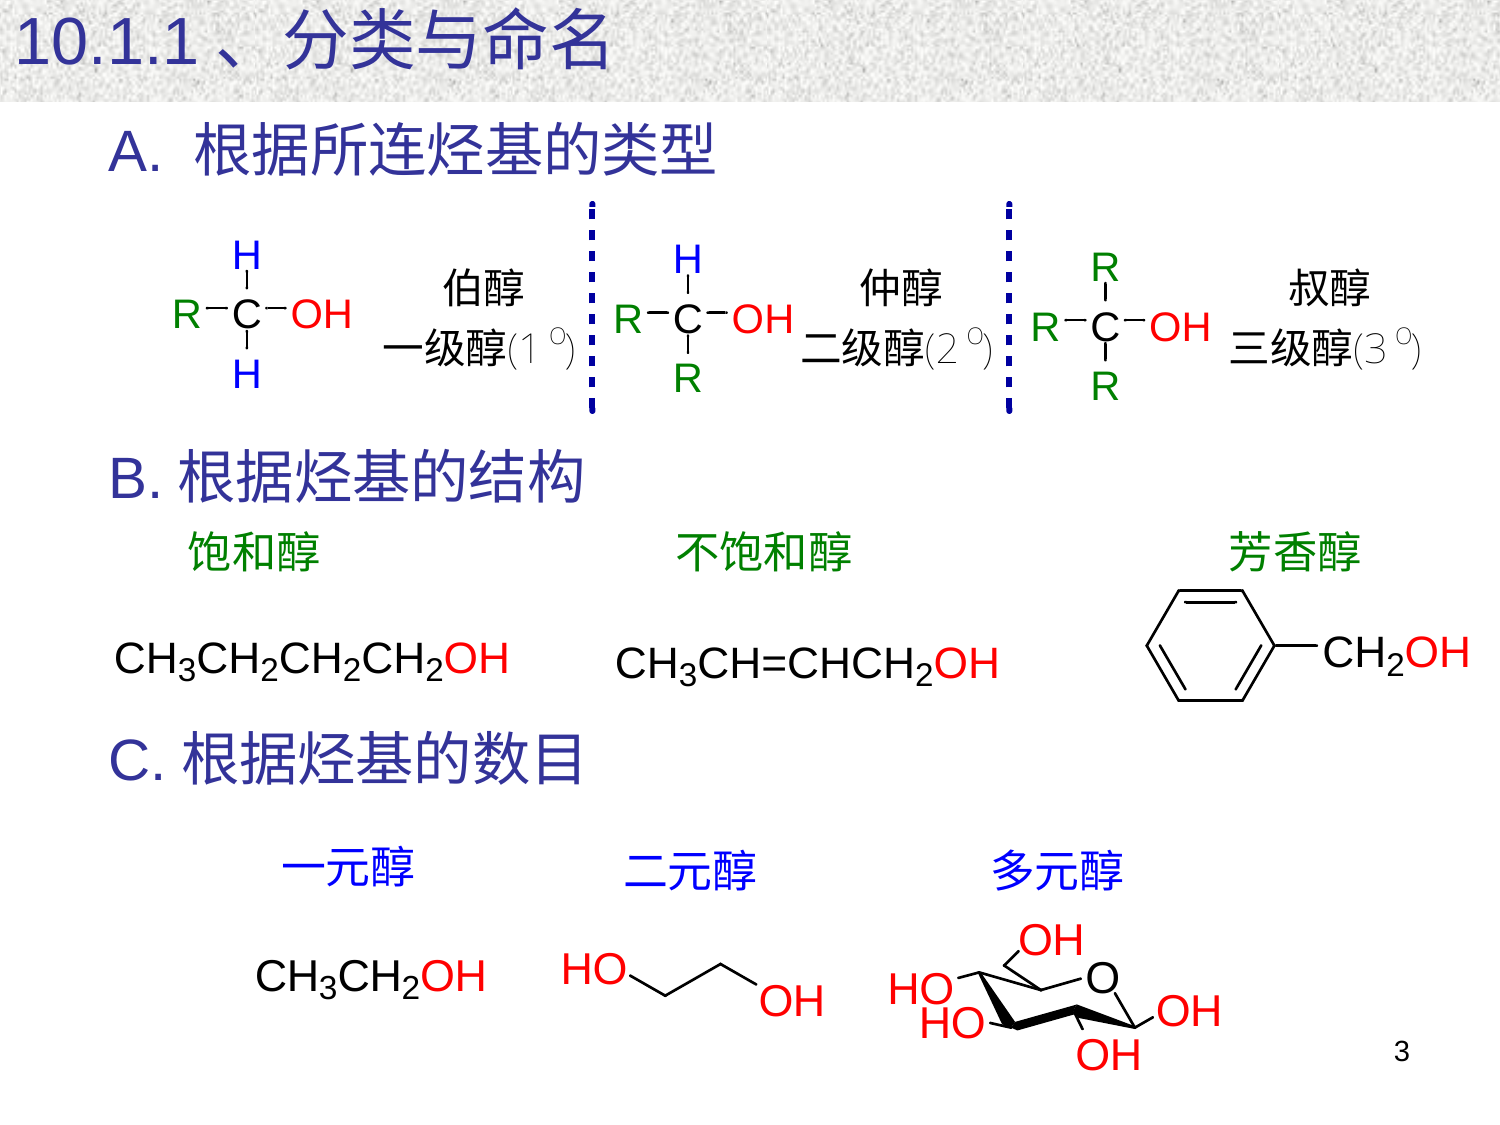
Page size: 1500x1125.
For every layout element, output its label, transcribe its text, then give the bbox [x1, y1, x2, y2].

text_box 10.1.1、分类与命名 [0, 0, 1500, 102]
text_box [163, 198, 1440, 422]
title B.根据烃基的结构 [93, 423, 1444, 528]
title C.根据烃基的数目 [93, 704, 1444, 809]
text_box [105, 515, 1481, 716]
slide_number 3 [1074, 1024, 1426, 1103]
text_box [245, 830, 1231, 1079]
text_box A. 根据所连烃基的类型 [93, 105, 1228, 191]
